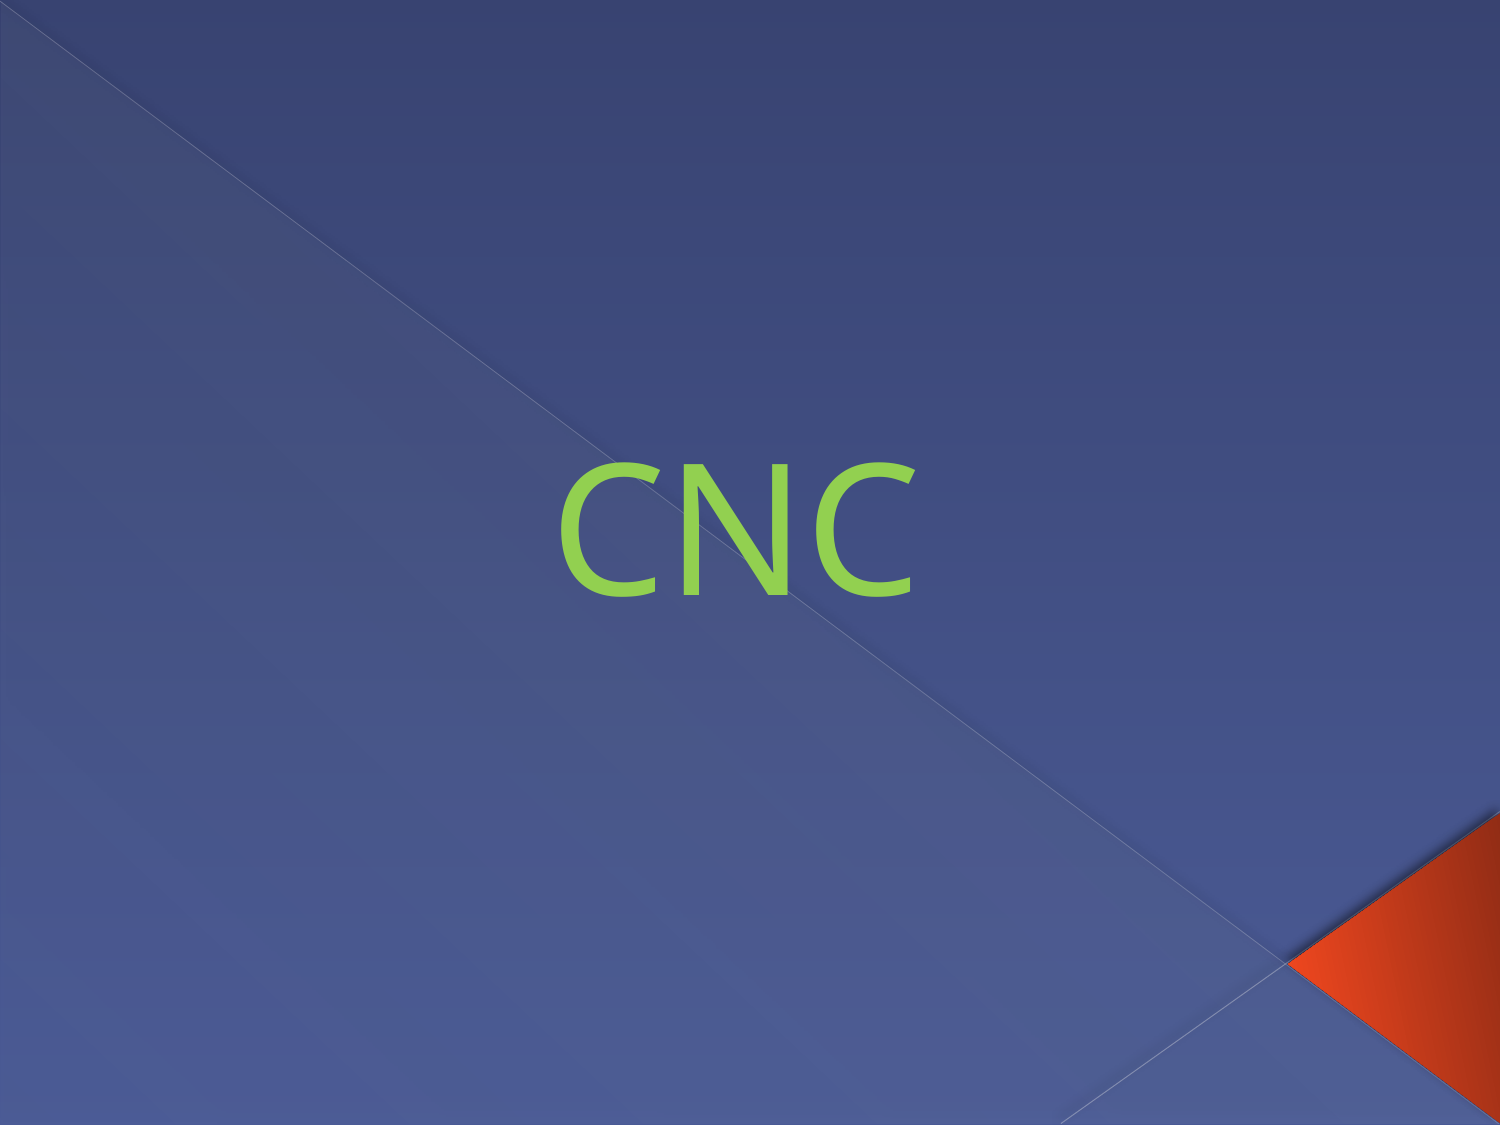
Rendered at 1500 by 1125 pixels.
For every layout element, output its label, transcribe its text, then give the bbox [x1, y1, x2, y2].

title CNC [35, 398, 1358, 640]
